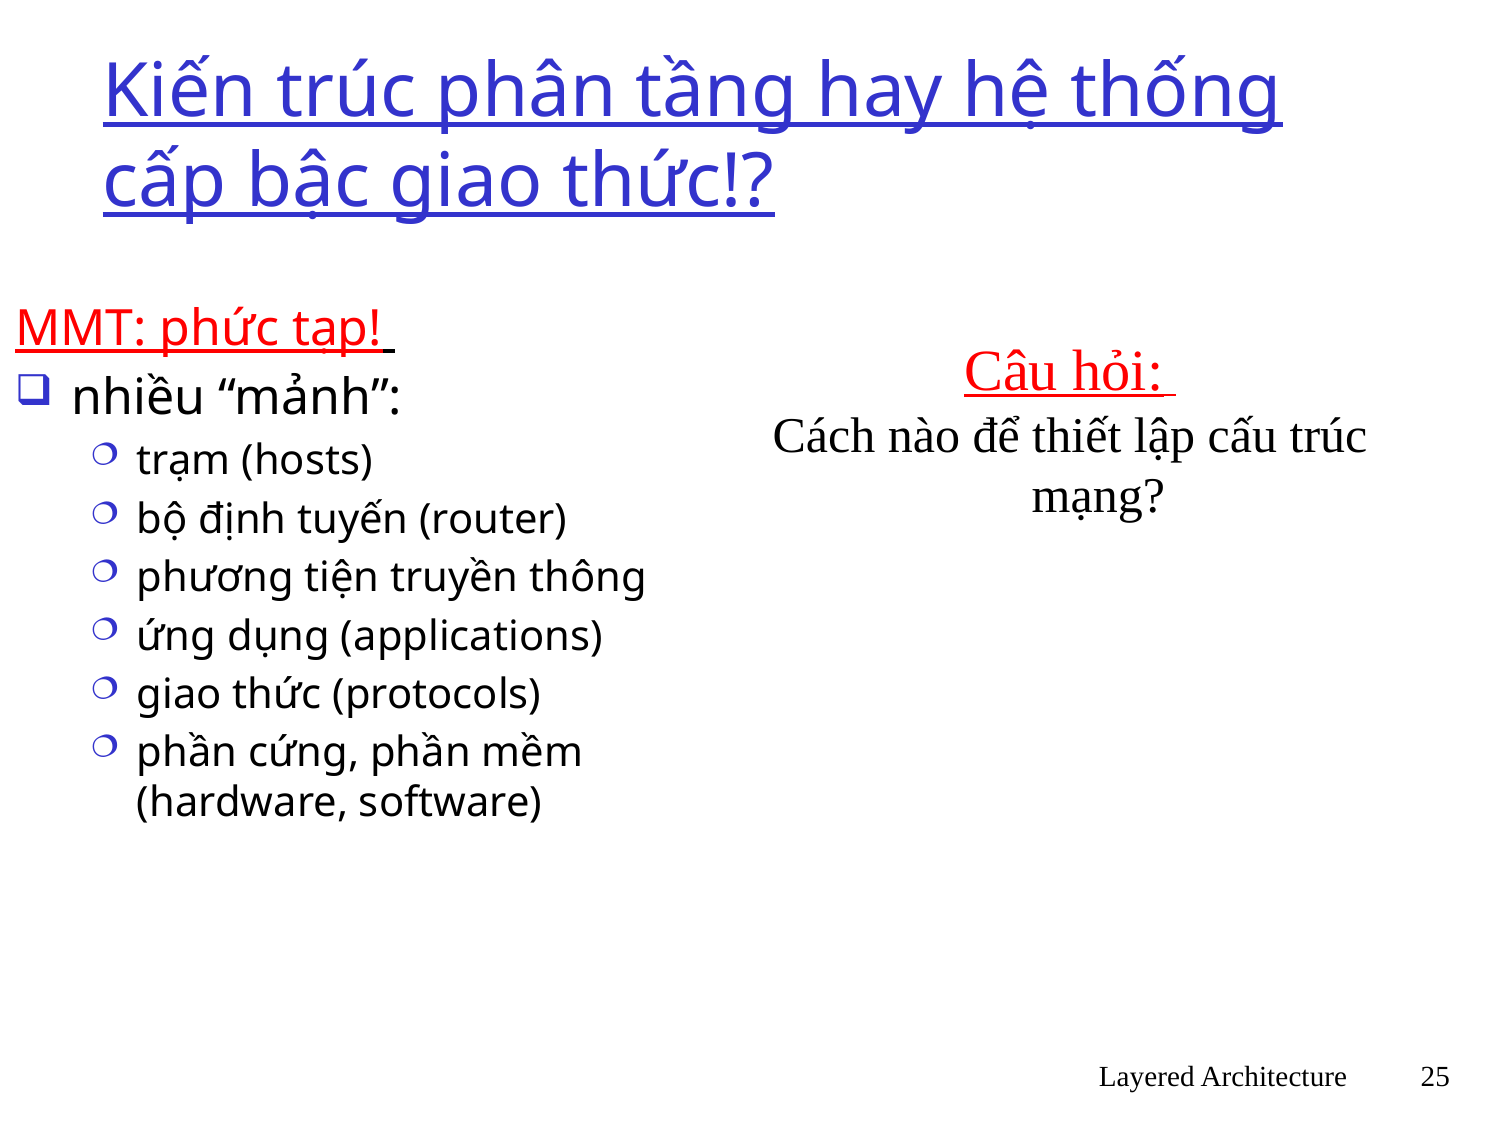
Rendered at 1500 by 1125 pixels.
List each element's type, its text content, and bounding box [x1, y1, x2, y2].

slide_number 25 [1362, 1049, 1466, 1125]
footer Layered Architecture [887, 1049, 1362, 1125]
text_box Câu hỏi: Cách nào để thiết lập cấu trúc mạng? [746, 324, 1394, 755]
list MMT: phức tạp! nhiều “mảnh”: trạm (hosts) bộ định tuyến (router) phương tiện truyền thông ứng dụng (applications) giao thức (protocols) phần cứng, phần mềm (hardware, software) [0, 287, 729, 1125]
title Kiến trúc phân tầng hay hệ thống cấp bậc giao thức!? [87, 37, 1363, 225]
